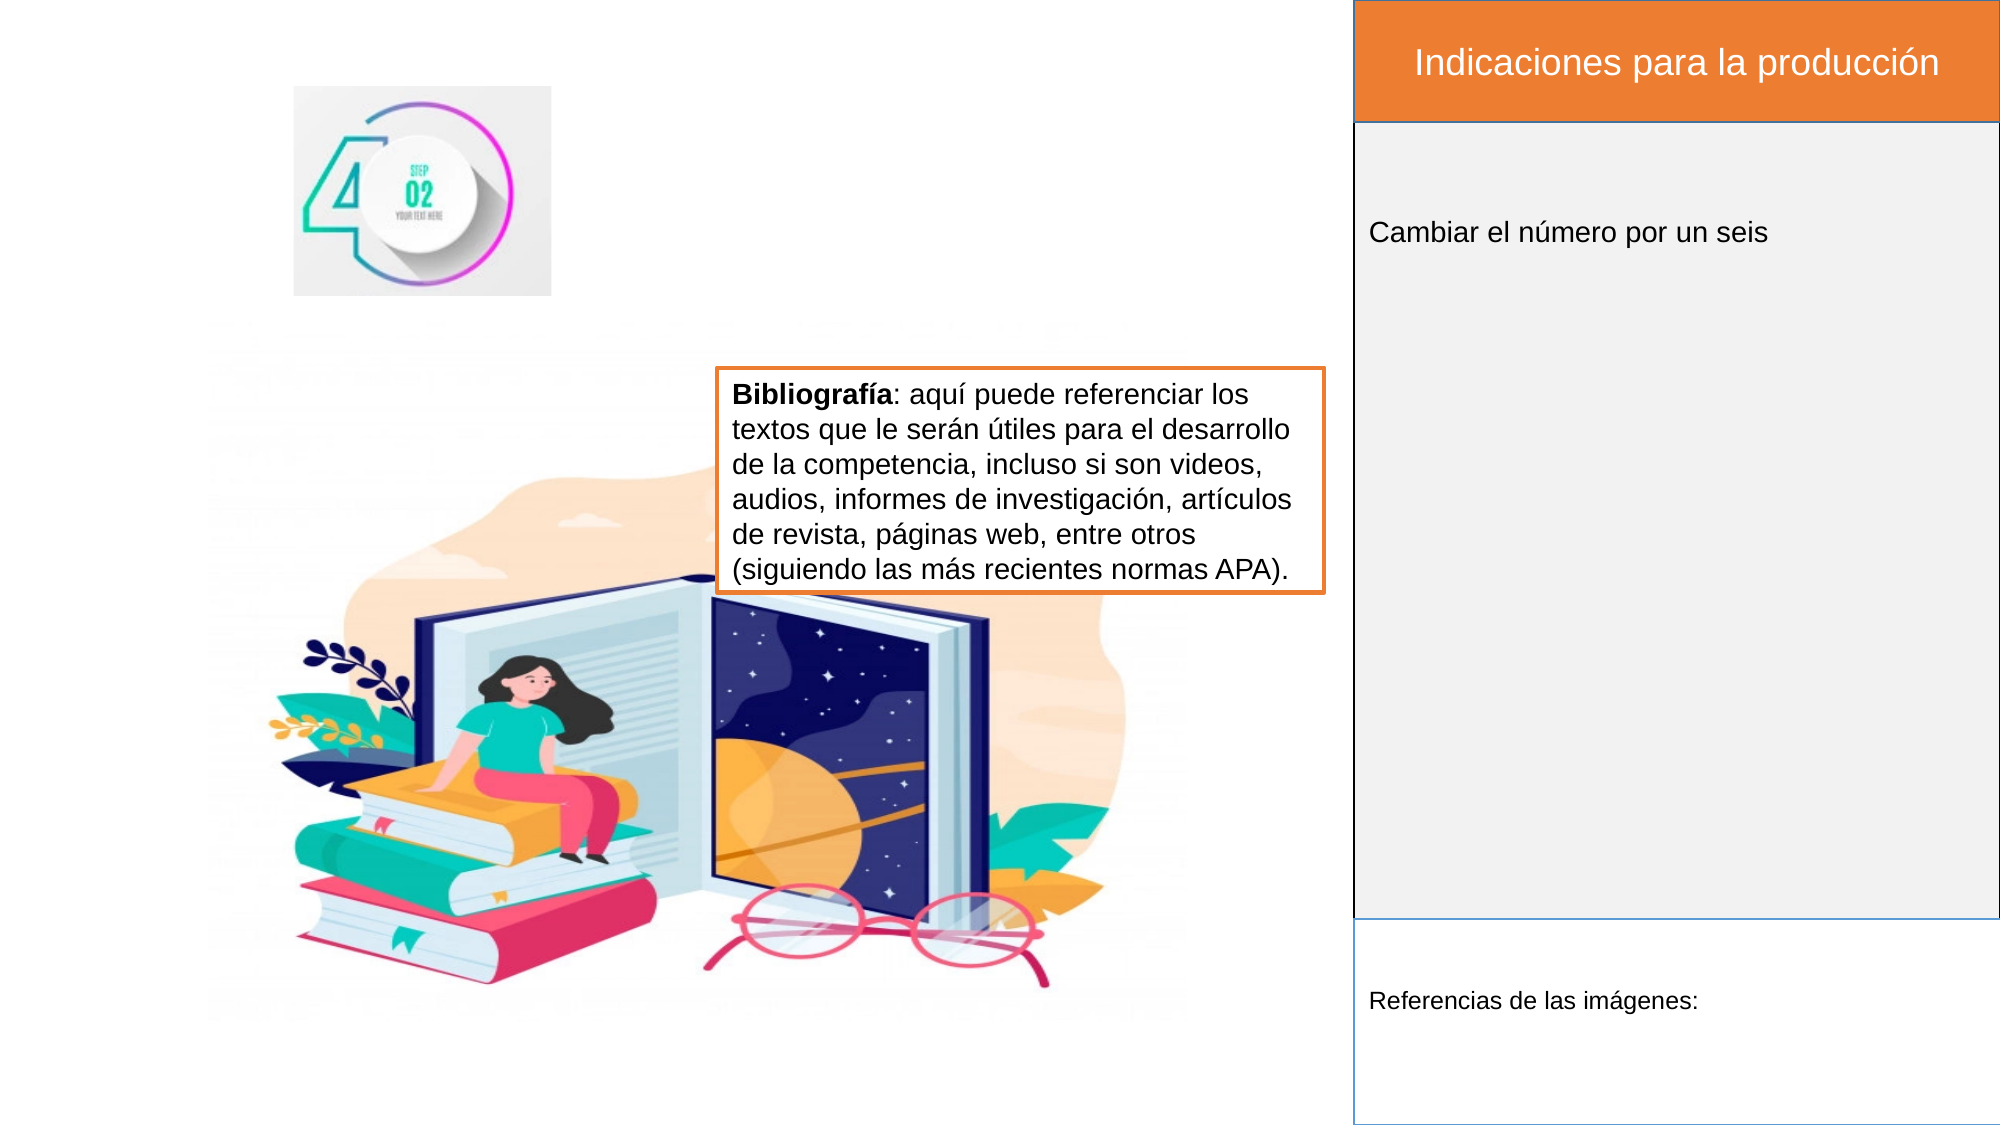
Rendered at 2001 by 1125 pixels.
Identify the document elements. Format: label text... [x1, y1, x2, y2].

text_box Cambiar el número por un seis [1353, 206, 2000, 701]
text_box [1353, 122, 2000, 206]
text_box Bibliografía: aquí puede referenciar los textos que le serán útiles para el desarrollo de la competencia, incluso si son videos, audios, informes de investigación, artículos de revista, páginas web, entre otros (siguiendo las más recientes normas APA). [1192, 367, 1325, 593]
picture [293, 86, 552, 297]
text_box Referencias de las imágenes: [1353, 918, 2000, 1125]
picture [208, 321, 1187, 1023]
text_box [1353, 701, 2000, 918]
text_box Indicaciones para la producción [1353, 0, 2000, 122]
